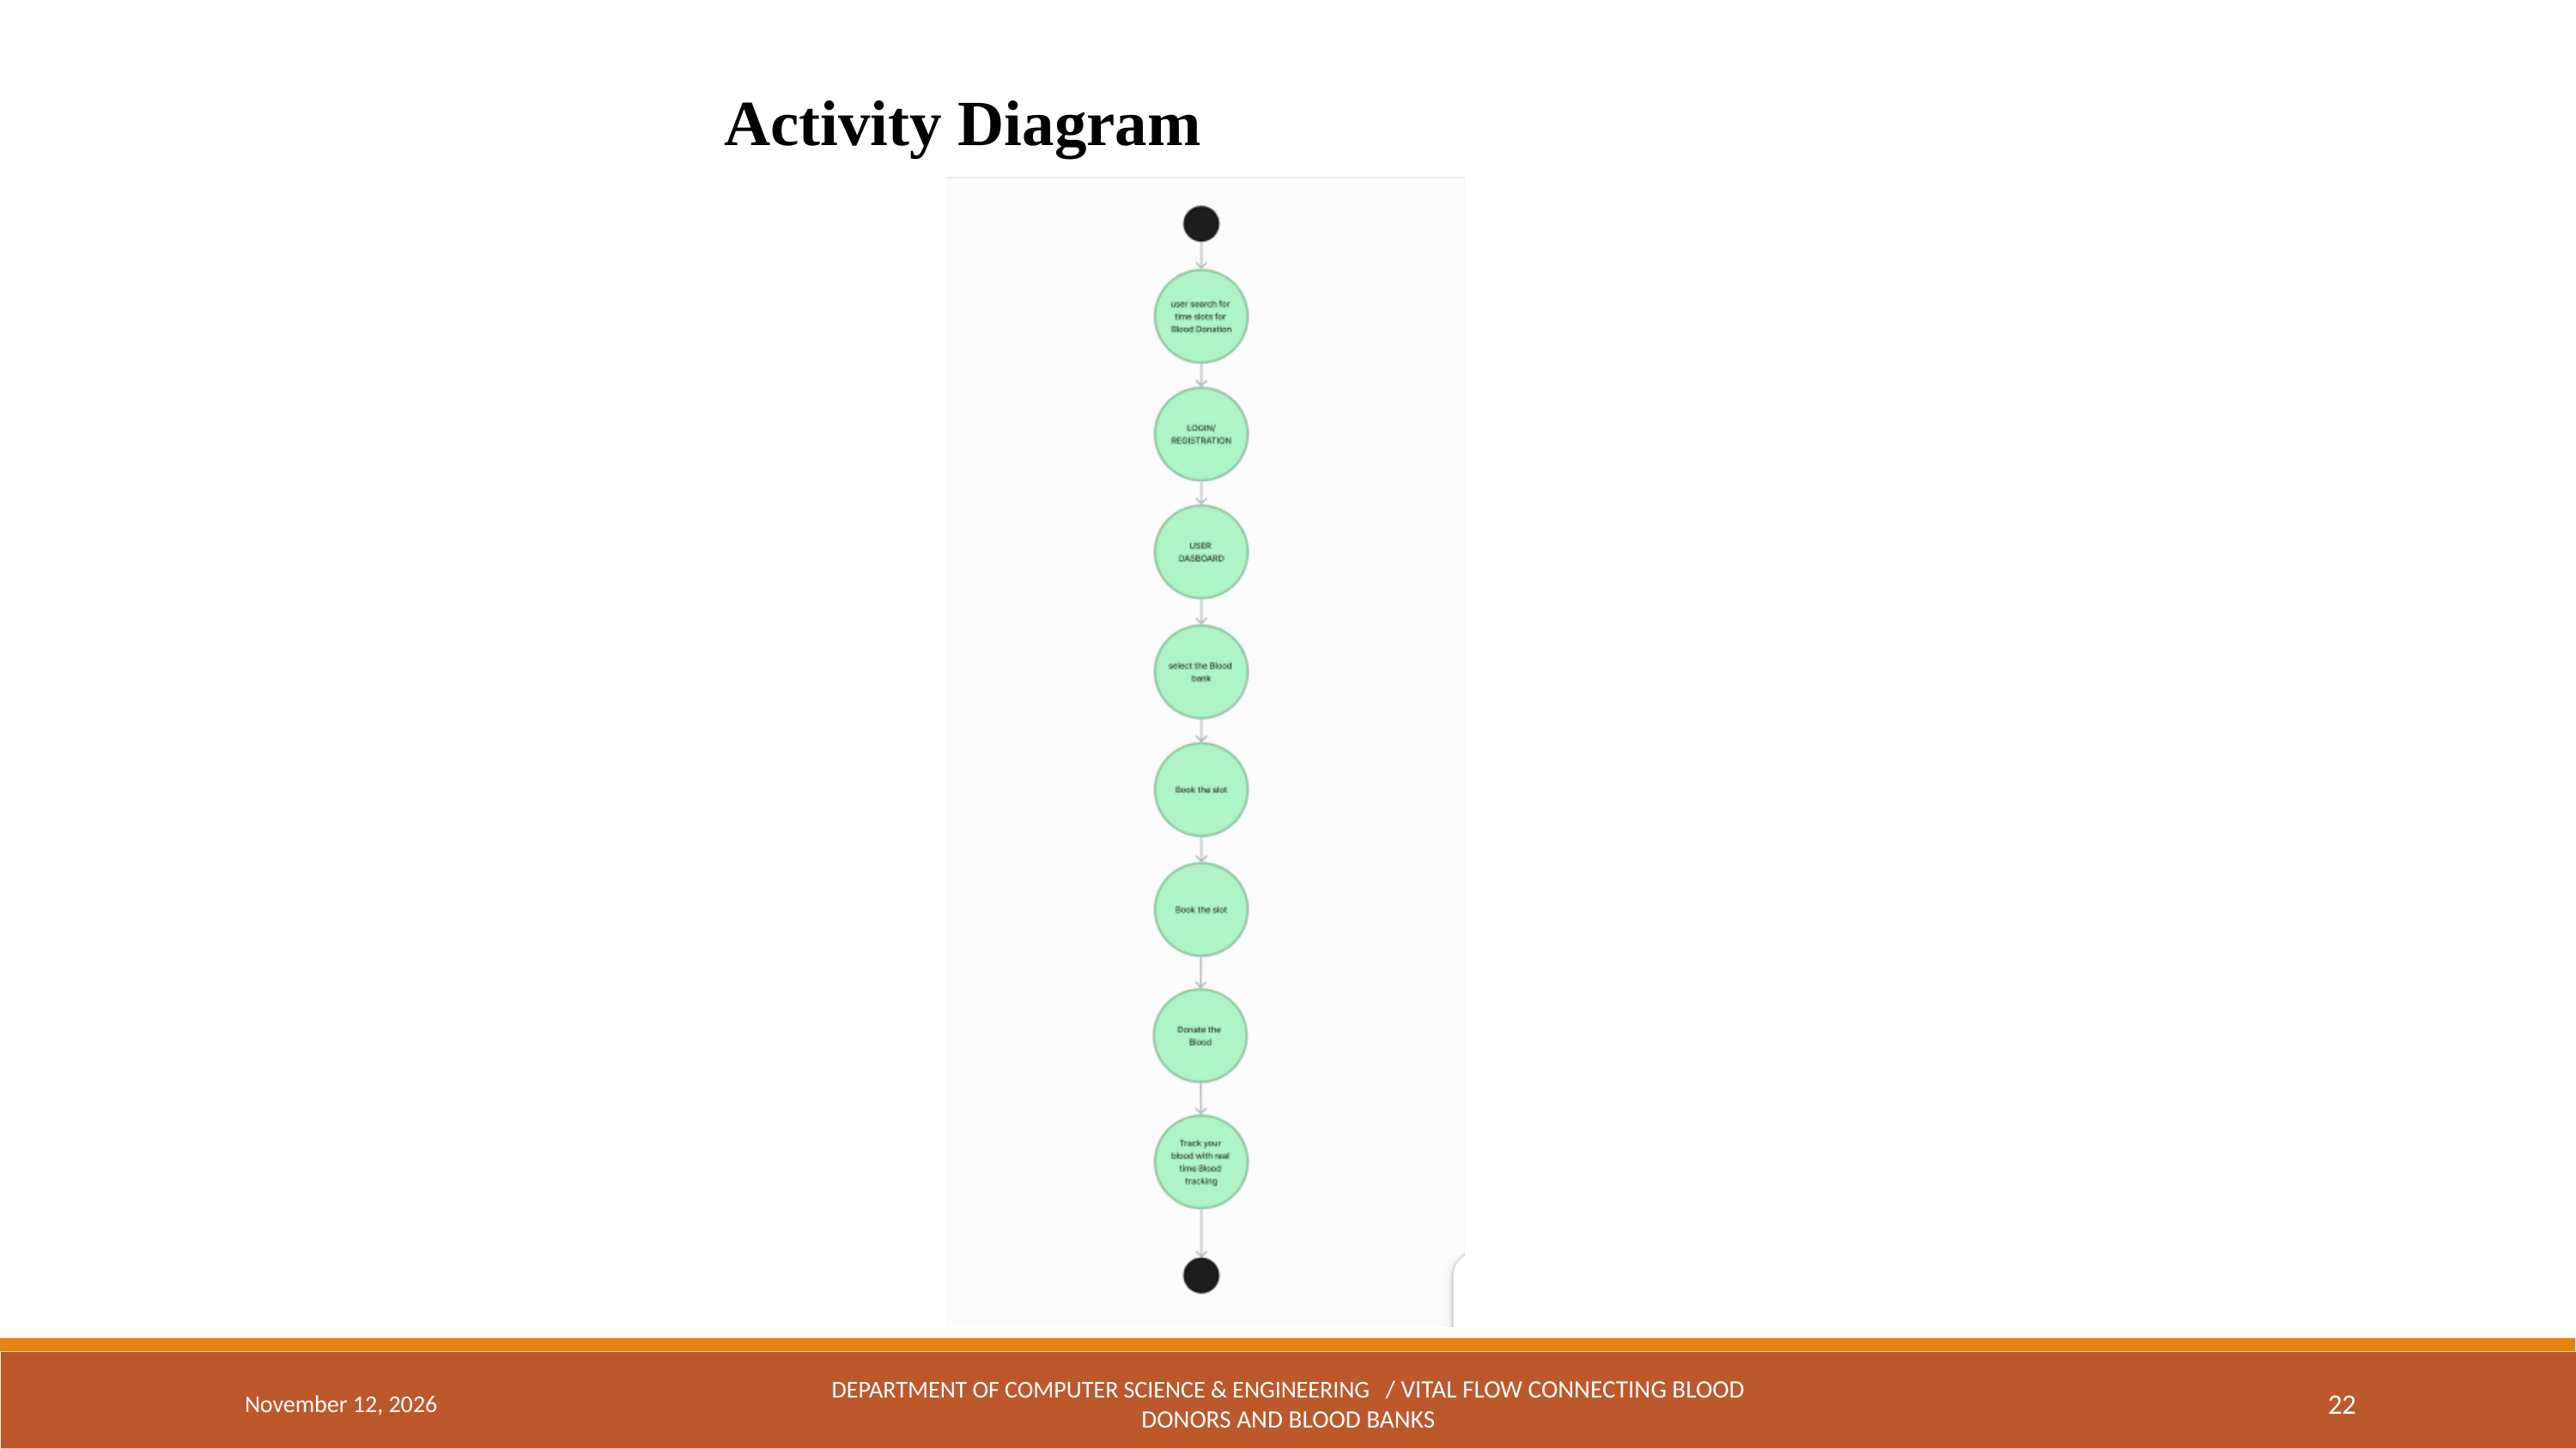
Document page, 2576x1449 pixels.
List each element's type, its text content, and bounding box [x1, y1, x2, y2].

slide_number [232, 1364, 755, 1442]
text_box Activity Diagram [711, 75, 2000, 165]
picture [947, 165, 1466, 1328]
slide_number 22 [2092, 1364, 2369, 1442]
footer DEPARTMENT OF COMPUTER SCIENCE & ENGINEERING / Vital flow Connecting Blood Donors and Blood Banks [779, 1364, 1798, 1442]
